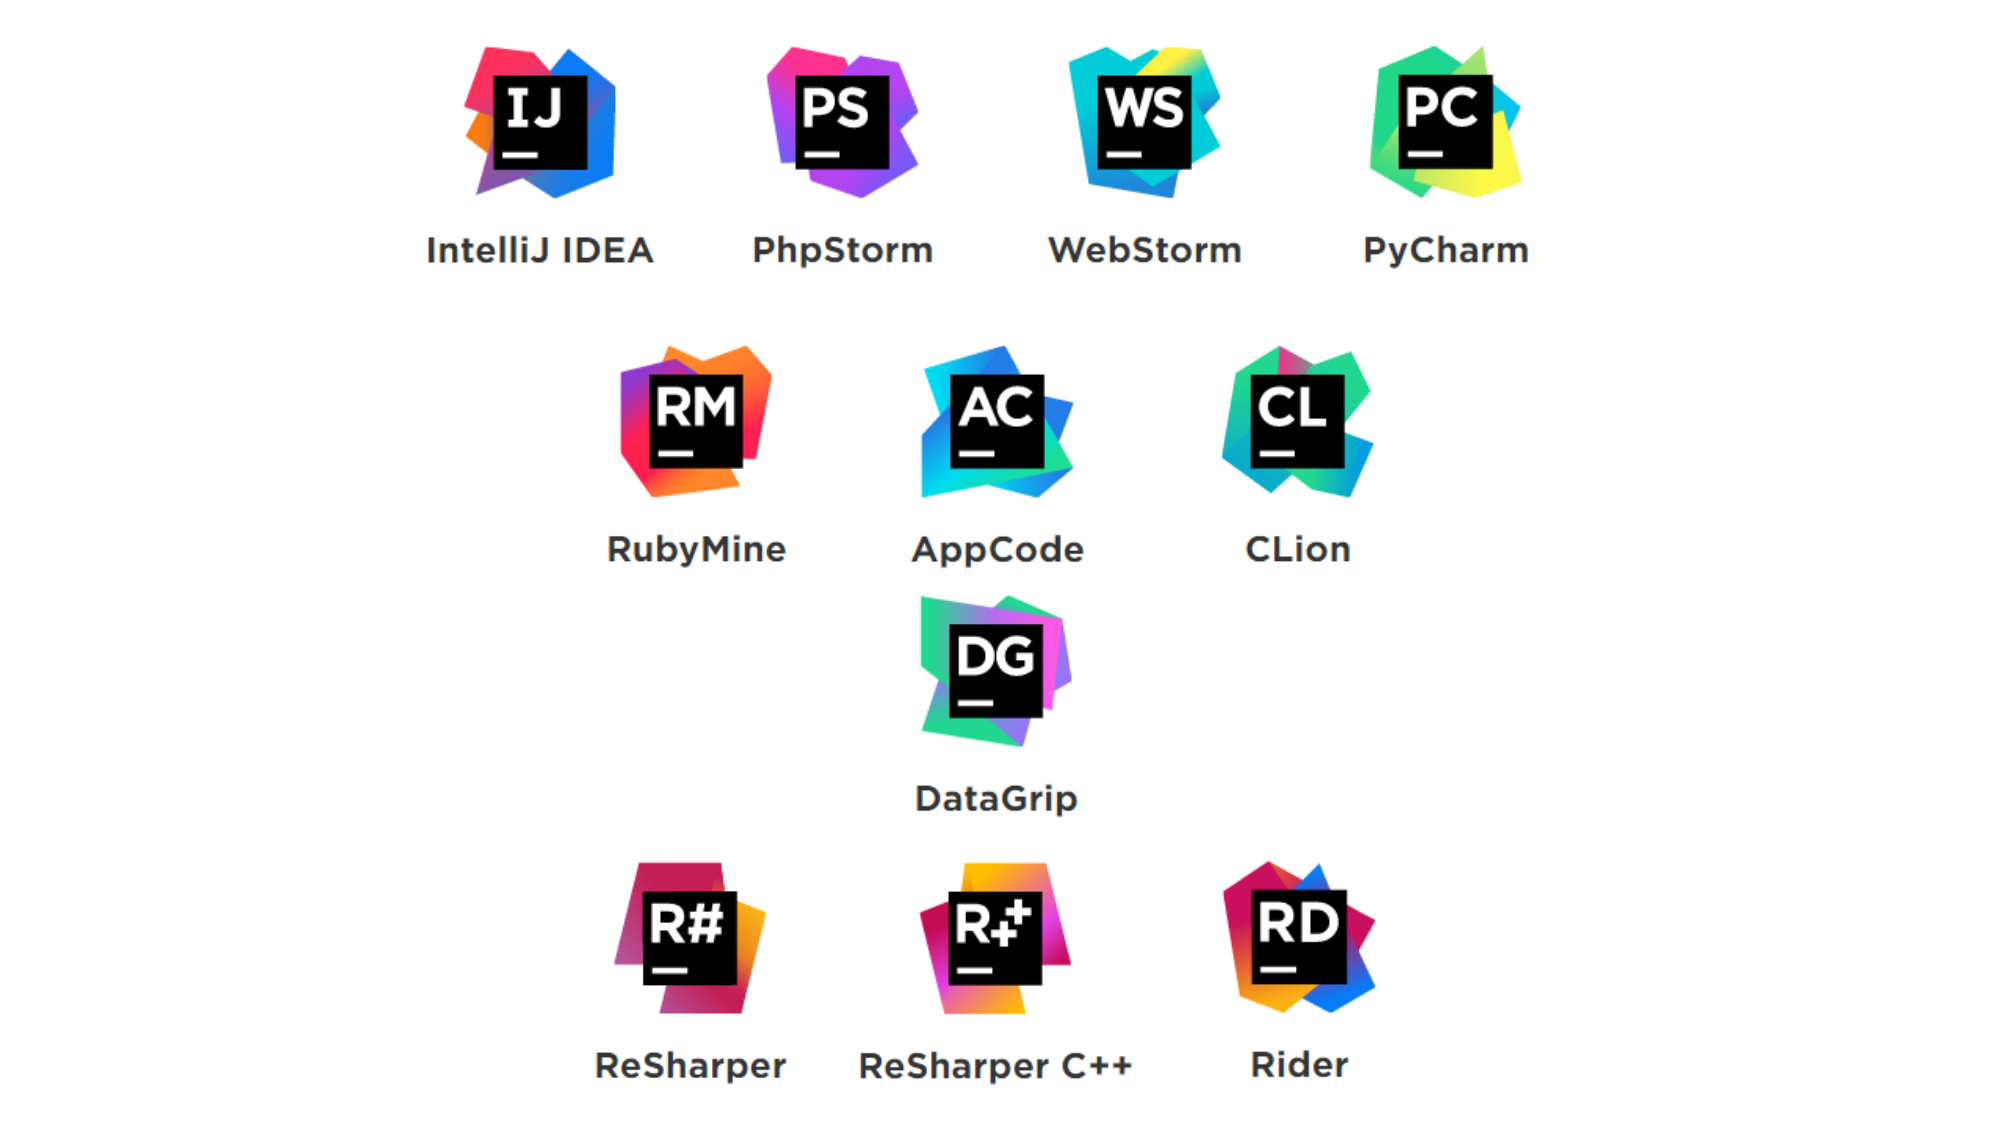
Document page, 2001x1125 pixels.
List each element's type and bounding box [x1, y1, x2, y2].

picture [418, 32, 683, 269]
picture [590, 843, 810, 1089]
picture [1210, 844, 1391, 1085]
picture [895, 576, 1106, 822]
picture [1203, 328, 1397, 571]
picture [854, 844, 1146, 1091]
picture [1355, 39, 1547, 275]
picture [902, 334, 1100, 573]
picture [598, 331, 803, 571]
picture [741, 29, 959, 279]
picture [1043, 32, 1258, 275]
